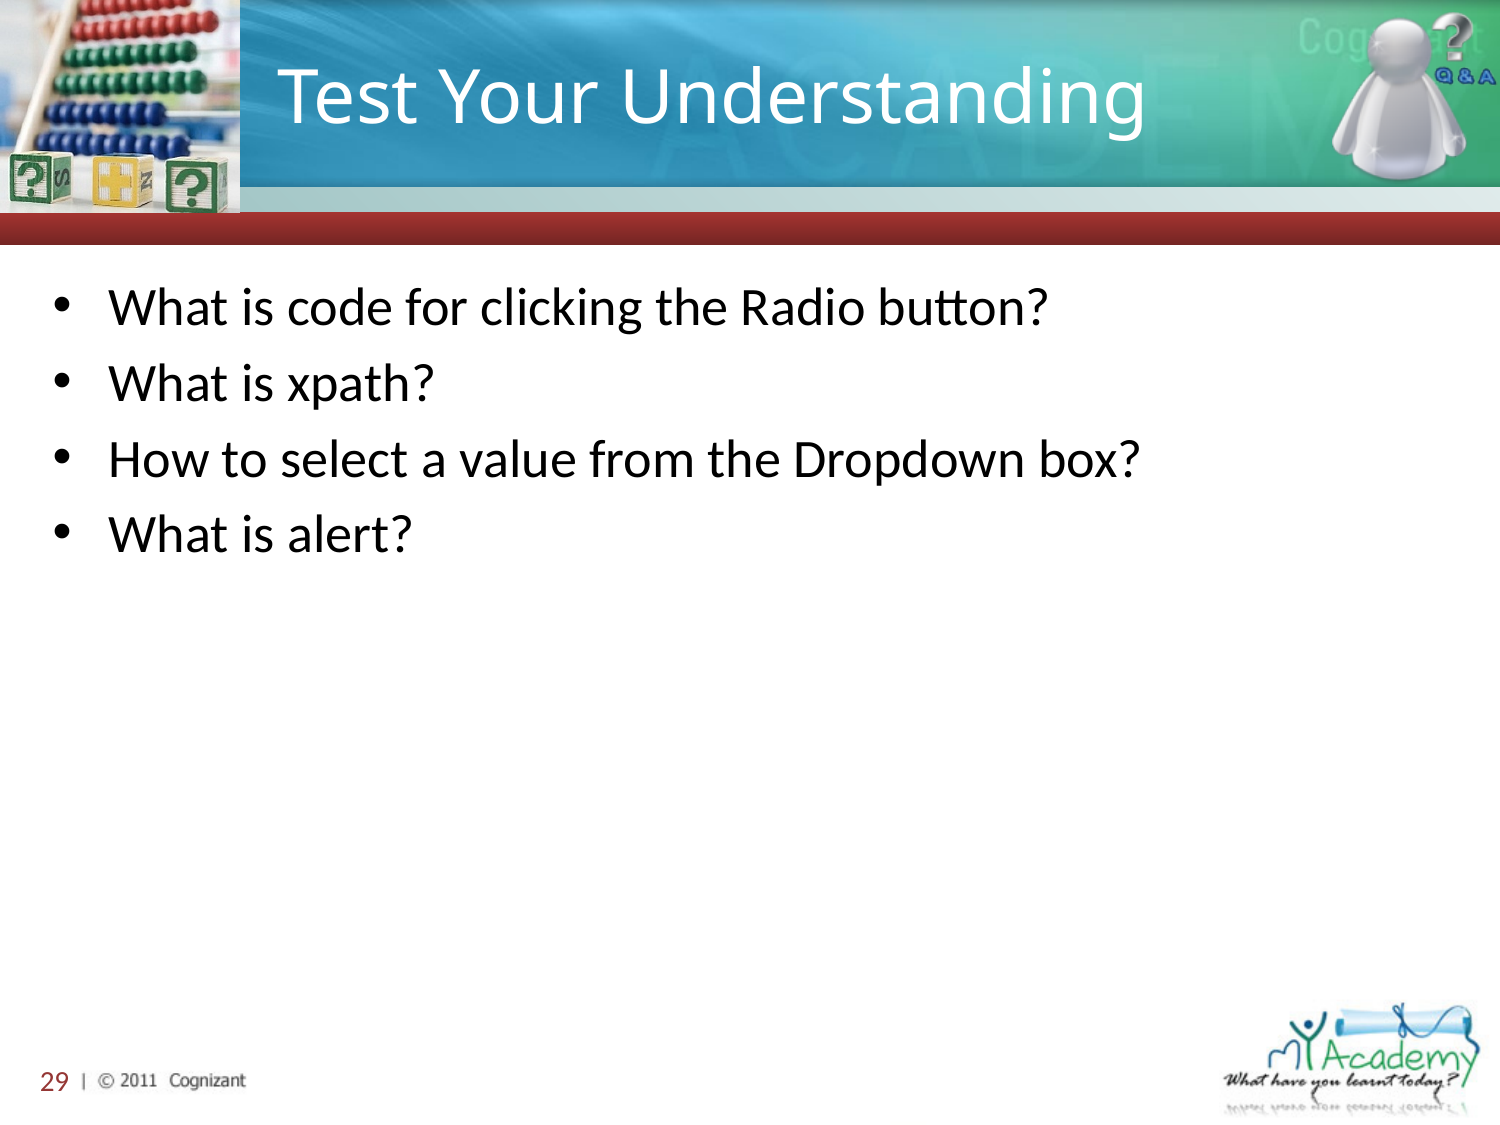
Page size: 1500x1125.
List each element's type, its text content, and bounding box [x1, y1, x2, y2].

list What is code for clicking the Radio button? What is xpath? How to select a value from the Dropdown box? What is alert? [37, 263, 1463, 1076]
picture [0, 245, 1500, 1125]
picture [0, 0, 262, 213]
slide_number 29 [24, 1054, 100, 1100]
title Test Your Understanding [262, 0, 1500, 188]
picture [1332, 12, 1498, 186]
